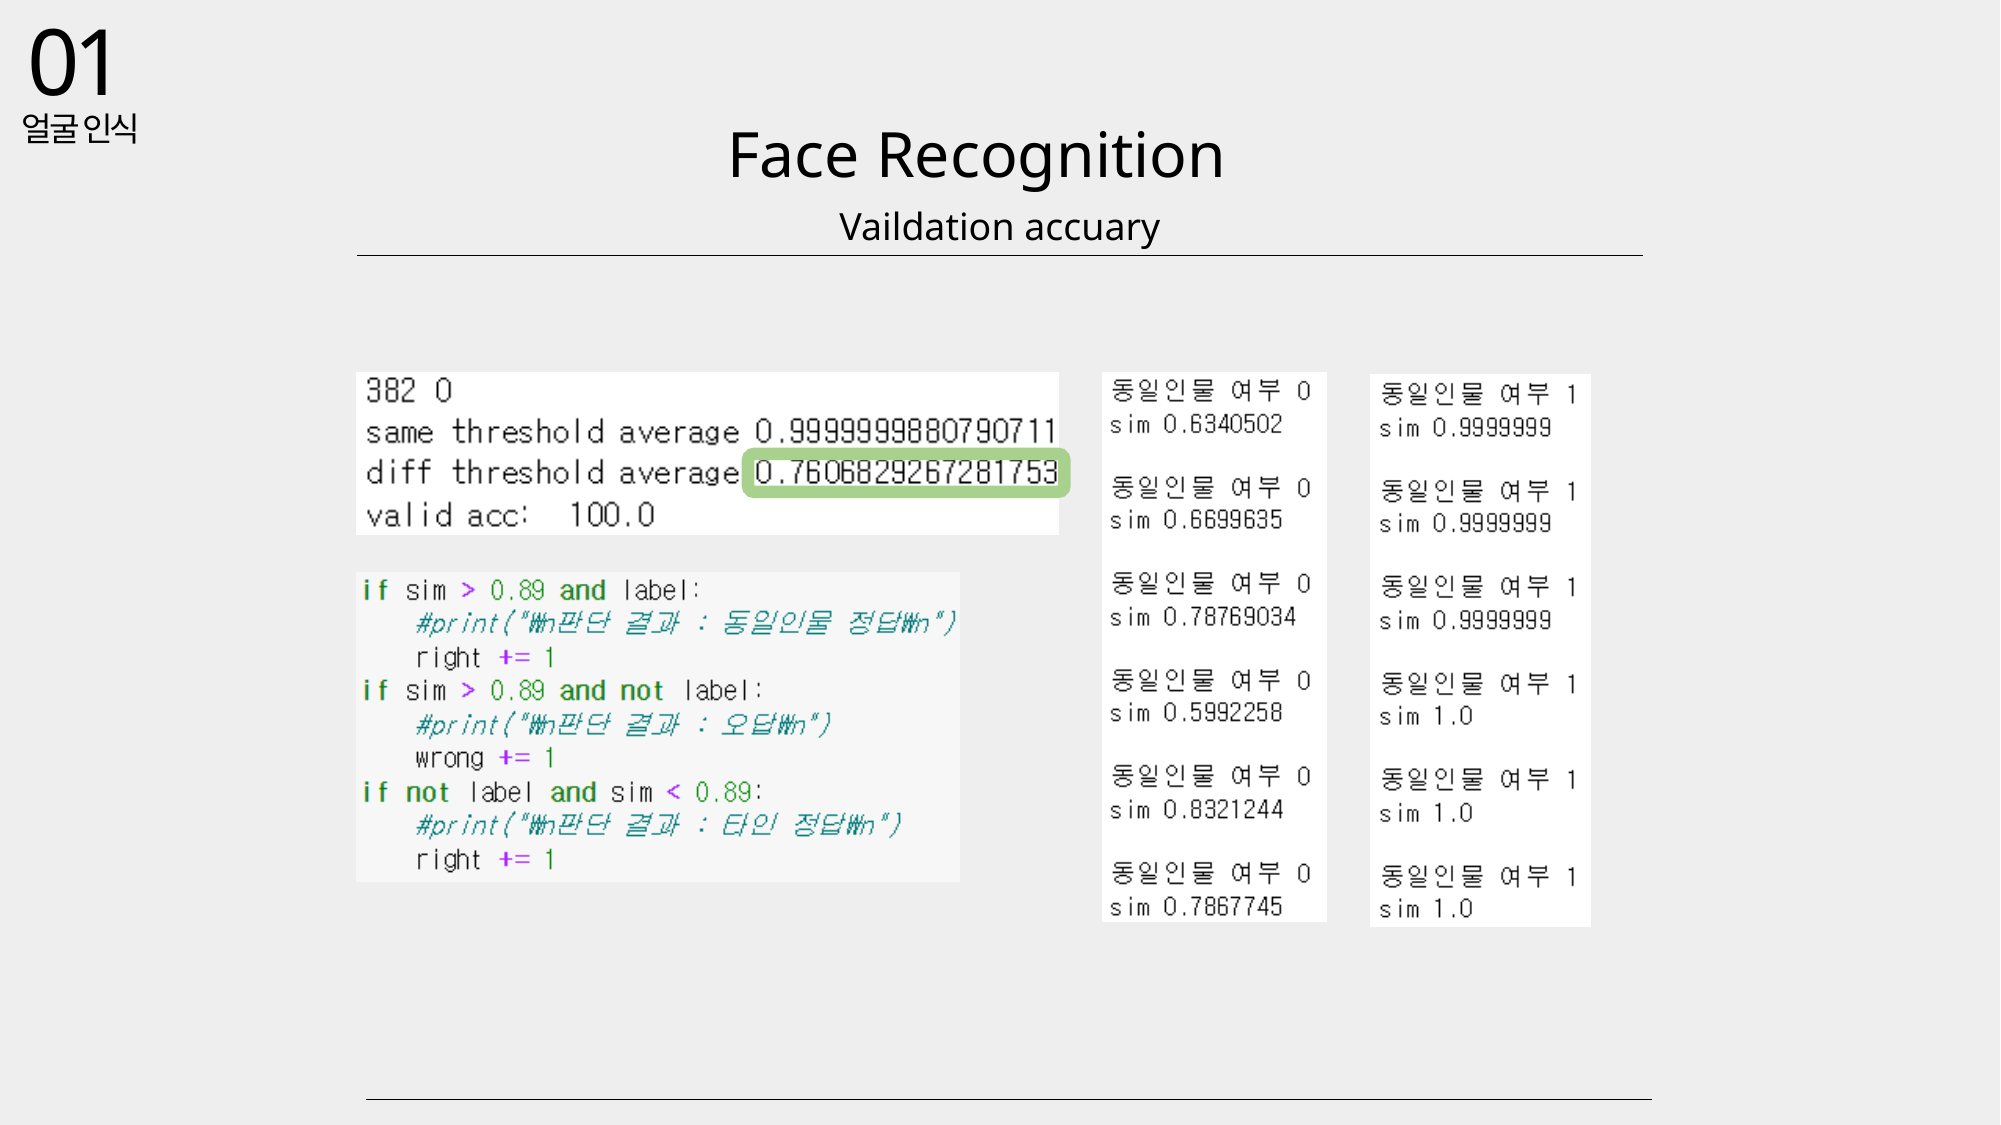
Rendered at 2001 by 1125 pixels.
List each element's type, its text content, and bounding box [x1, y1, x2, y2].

text_box [1059, 453, 1066, 493]
picture [1102, 372, 1327, 922]
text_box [0, 0, 234, 150]
text_box Face Recognition [712, 107, 1288, 198]
text_box Vaildation accuary [813, 198, 1187, 255]
picture [356, 572, 960, 883]
picture [1370, 374, 1591, 927]
picture [356, 372, 1059, 535]
